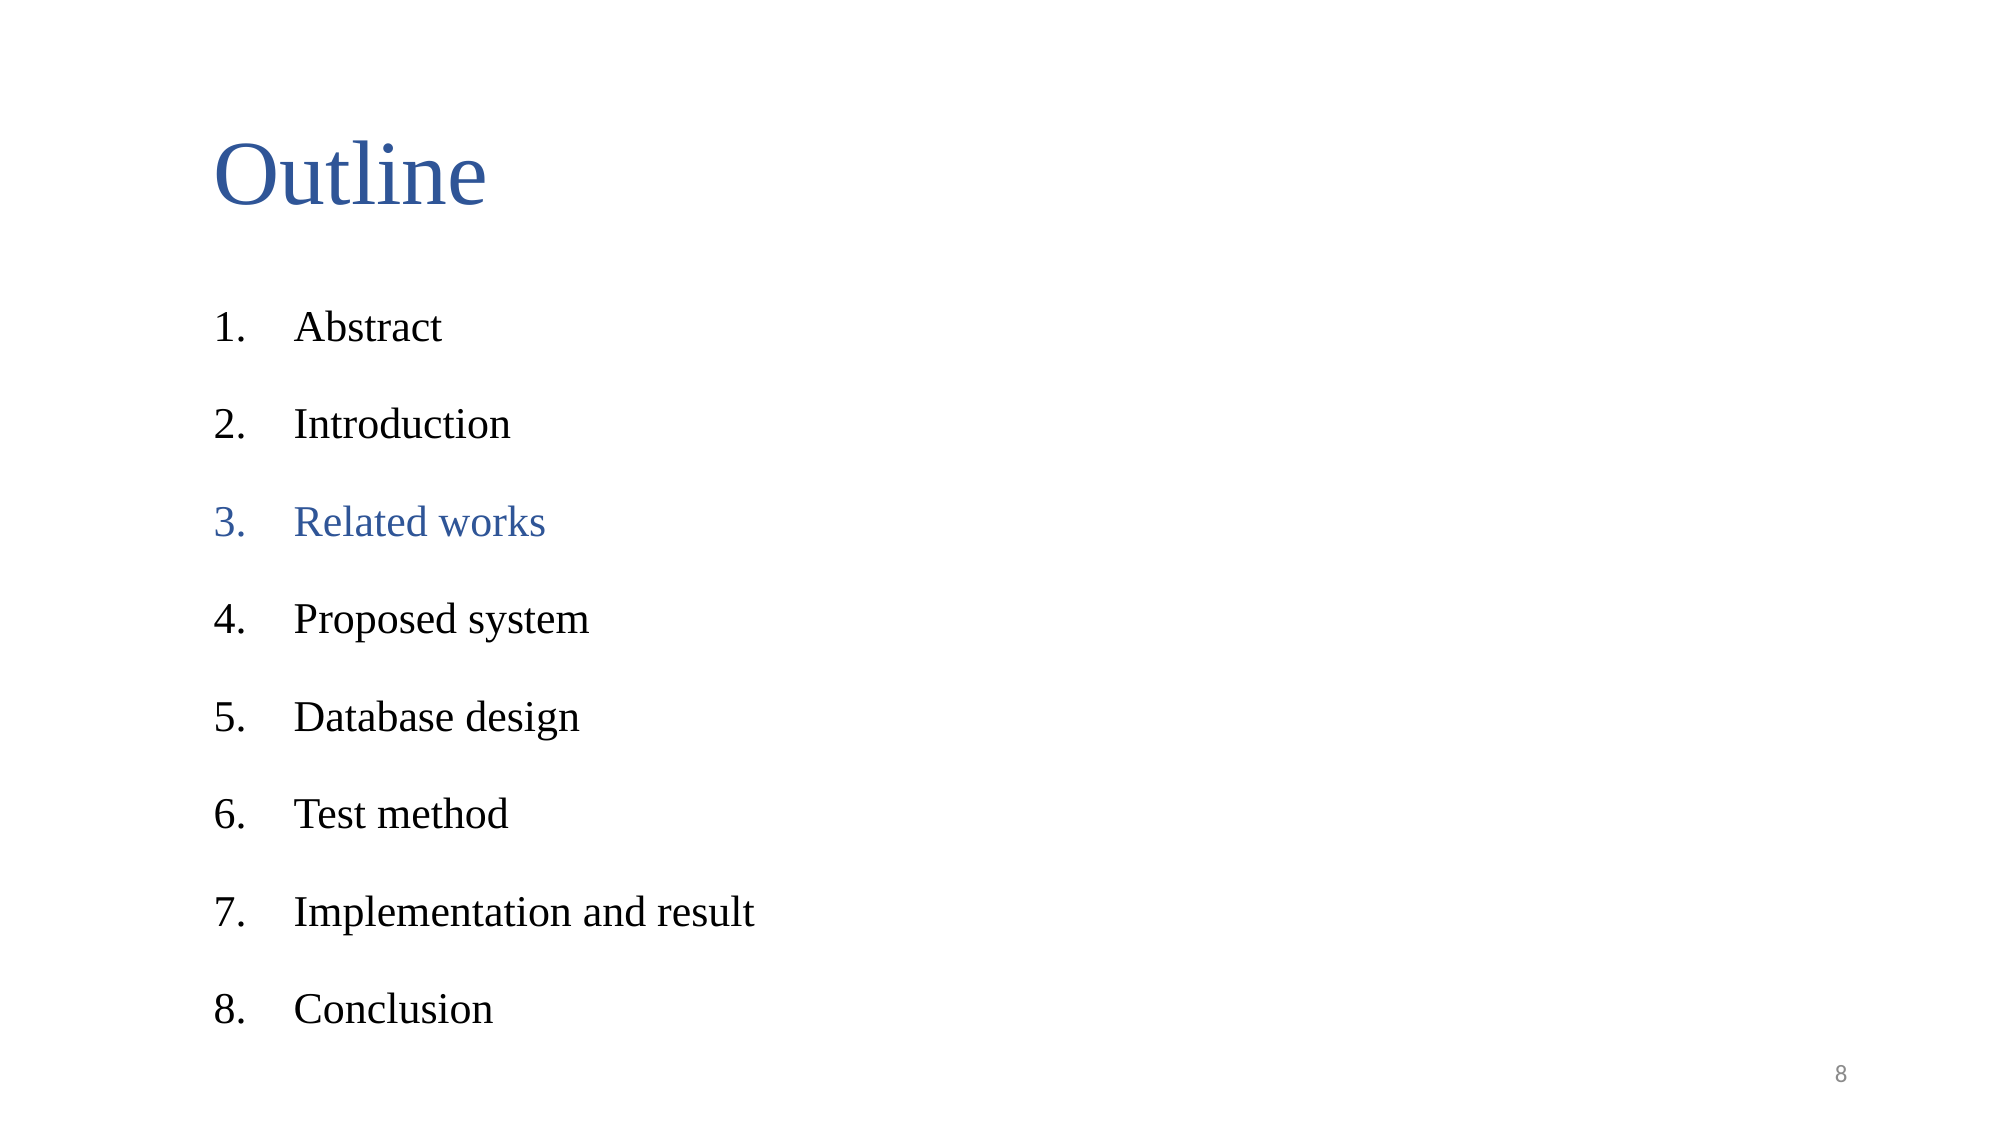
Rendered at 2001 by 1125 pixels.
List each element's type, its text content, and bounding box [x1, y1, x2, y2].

list Abstract Introduction Related works Proposed system Database design Test method Implementation and result Conclusion [198, 263, 1967, 1048]
slide_number 8 [1412, 1042, 1863, 1103]
title Outline [198, 44, 1899, 263]
